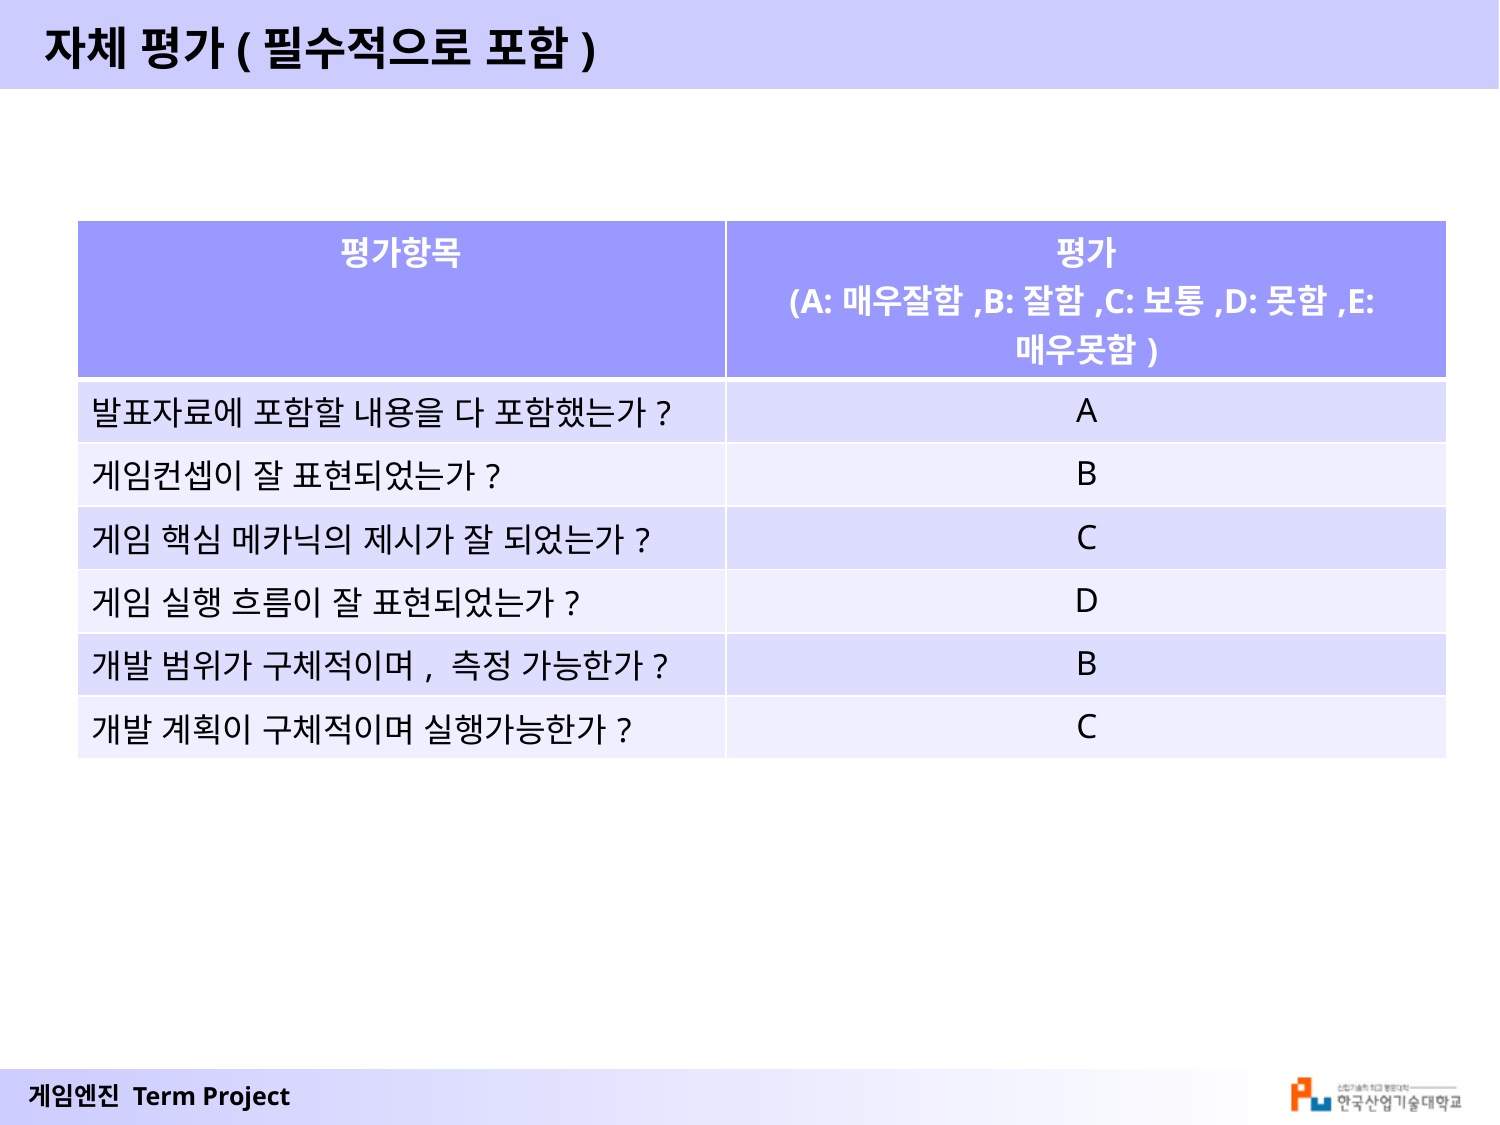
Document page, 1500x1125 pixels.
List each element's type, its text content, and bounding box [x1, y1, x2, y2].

table_cell C [727, 697, 1446, 758]
picture [1269, 1061, 1500, 1125]
table_cell D [727, 570, 1446, 632]
title 자체 평가(필수적으로 포함) [29, 7, 1483, 87]
table_cell 게임컨셉이 잘 표현되었는가? [78, 444, 725, 505]
table_cell 개발 범위가 구체적이며, 측정 가능한가? [78, 634, 725, 695]
table_cell A [727, 382, 1446, 442]
table_cell 발표자료에 포함할 내용을 다 포함했는가? [78, 382, 725, 442]
table_header 평가 (A:매우잘함,B:잘함,C:보통,D:못함,E:매우못함) [727, 221, 1446, 377]
table_header 평가항목 [78, 221, 725, 377]
table_cell 개발 계획이 구체적이며 실행가능한가? [78, 697, 725, 758]
table_cell 게임 실행 흐름이 잘 표현되었는가? [78, 570, 725, 632]
table_cell C [727, 507, 1446, 569]
table_cell B [727, 444, 1446, 505]
table_cell B [727, 634, 1446, 695]
table_cell 게임 핵심 메카닉의 제시가 잘 되었는가? [78, 507, 725, 569]
